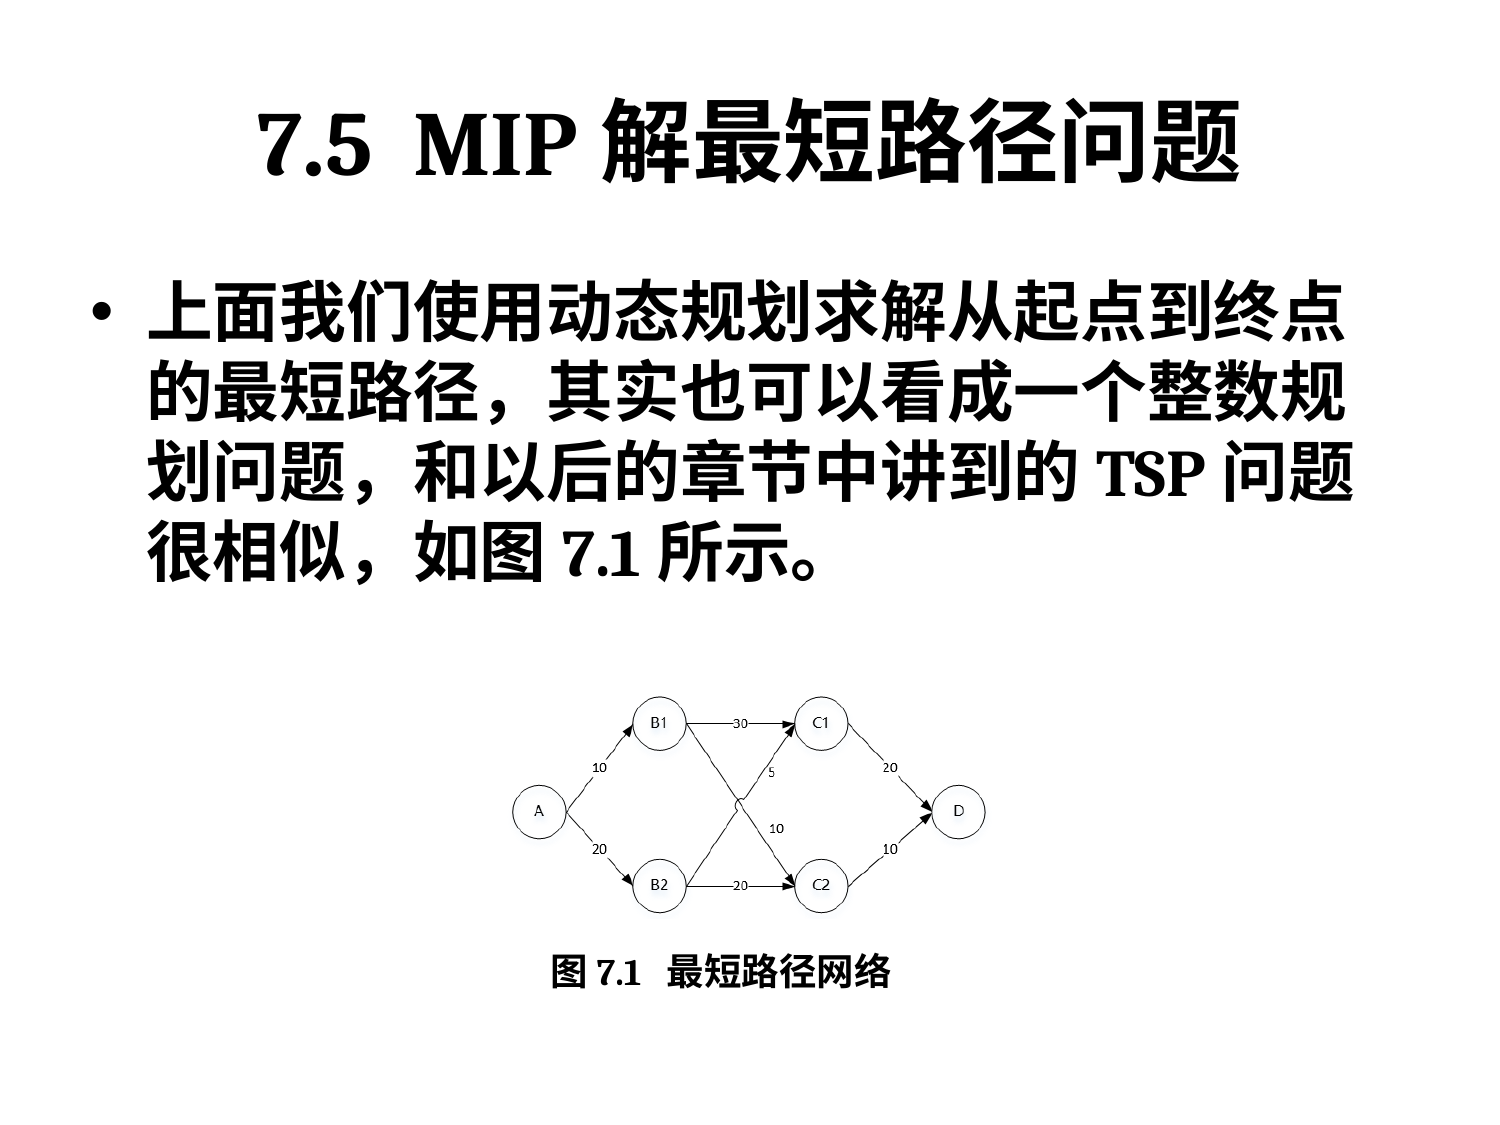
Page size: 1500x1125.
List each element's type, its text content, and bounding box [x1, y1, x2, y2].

list 上面我们使用动态规划求解从起点到终点的最短路径，其实也可以看成一个整数规划问题，和以后的章节中讲到的TSP问题很相似，如图7.1所示。 [75, 262, 1425, 1005]
text_box 图7.1 最短路径网络 [535, 940, 907, 1001]
title 7.5 MIP解最短路径问题 [75, 45, 1425, 233]
picture [504, 692, 995, 920]
